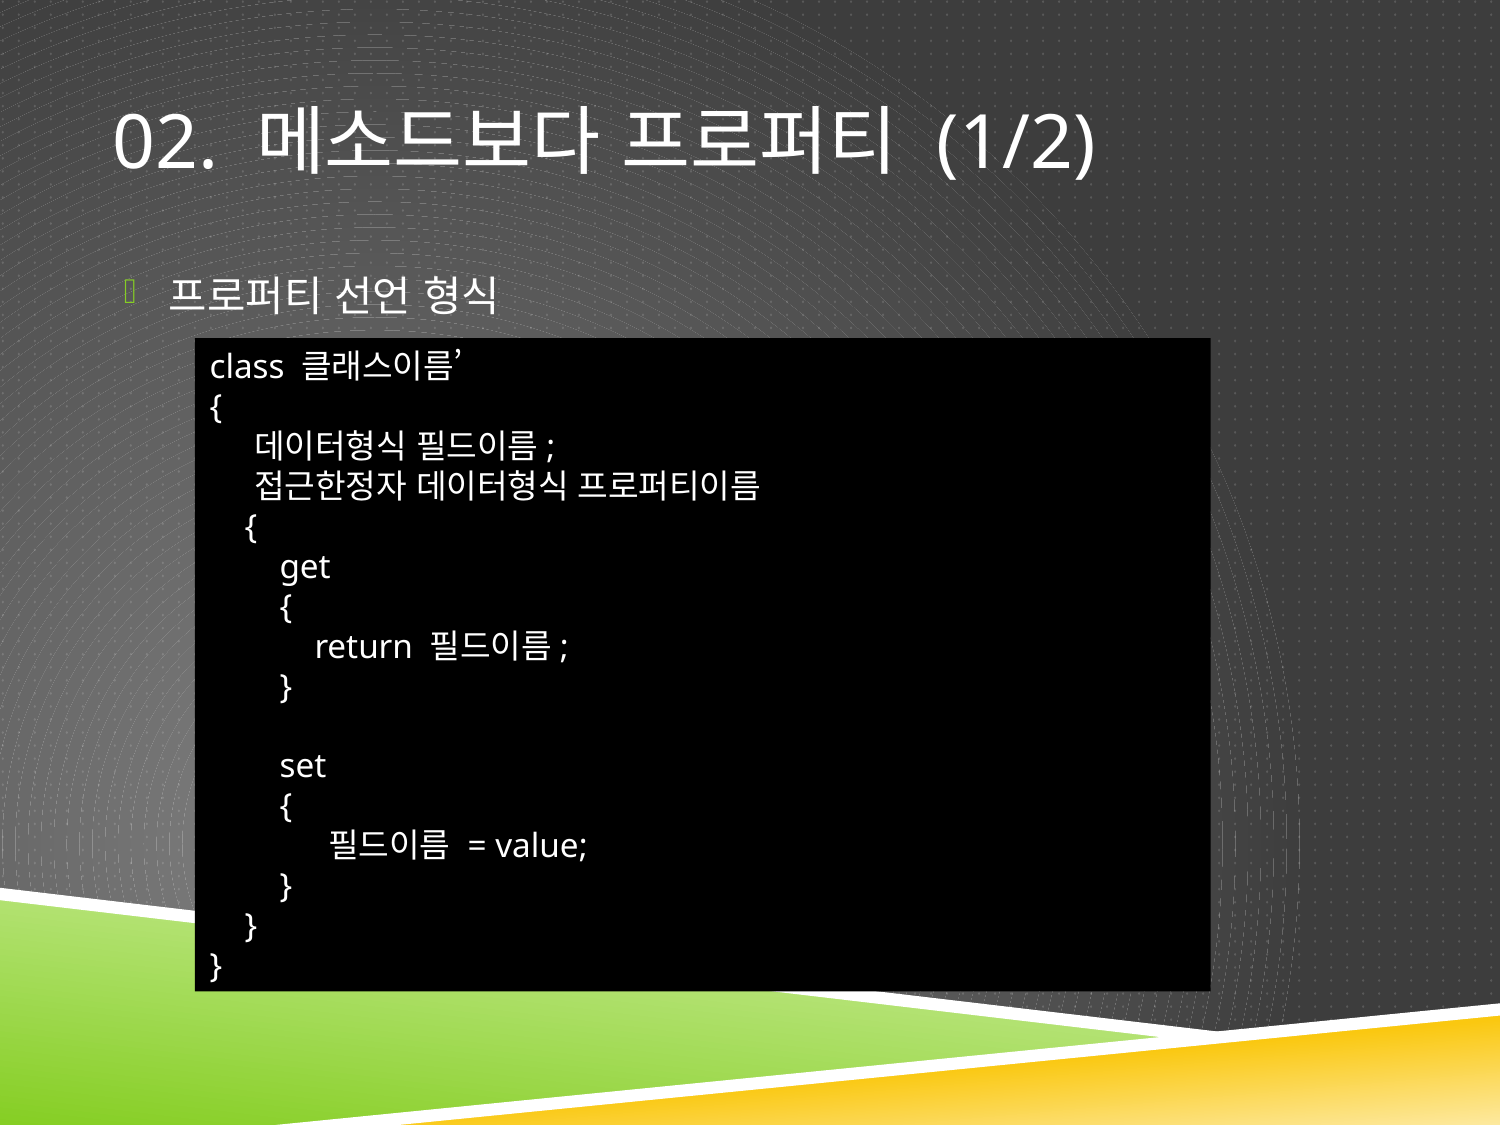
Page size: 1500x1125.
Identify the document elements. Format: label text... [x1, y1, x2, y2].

list 프로퍼티 선언 형식 [112, 262, 1388, 941]
text_box class 클래스이름’ { 데이터형식 필드이름; 접근한정자 데이터형식 프로퍼티이름 { get { return 필드이름; } set { 필드이름 = value; } } } [194, 338, 1211, 992]
title 02. 메소드보다 프로퍼티 (1/2) [112, 45, 1388, 233]
